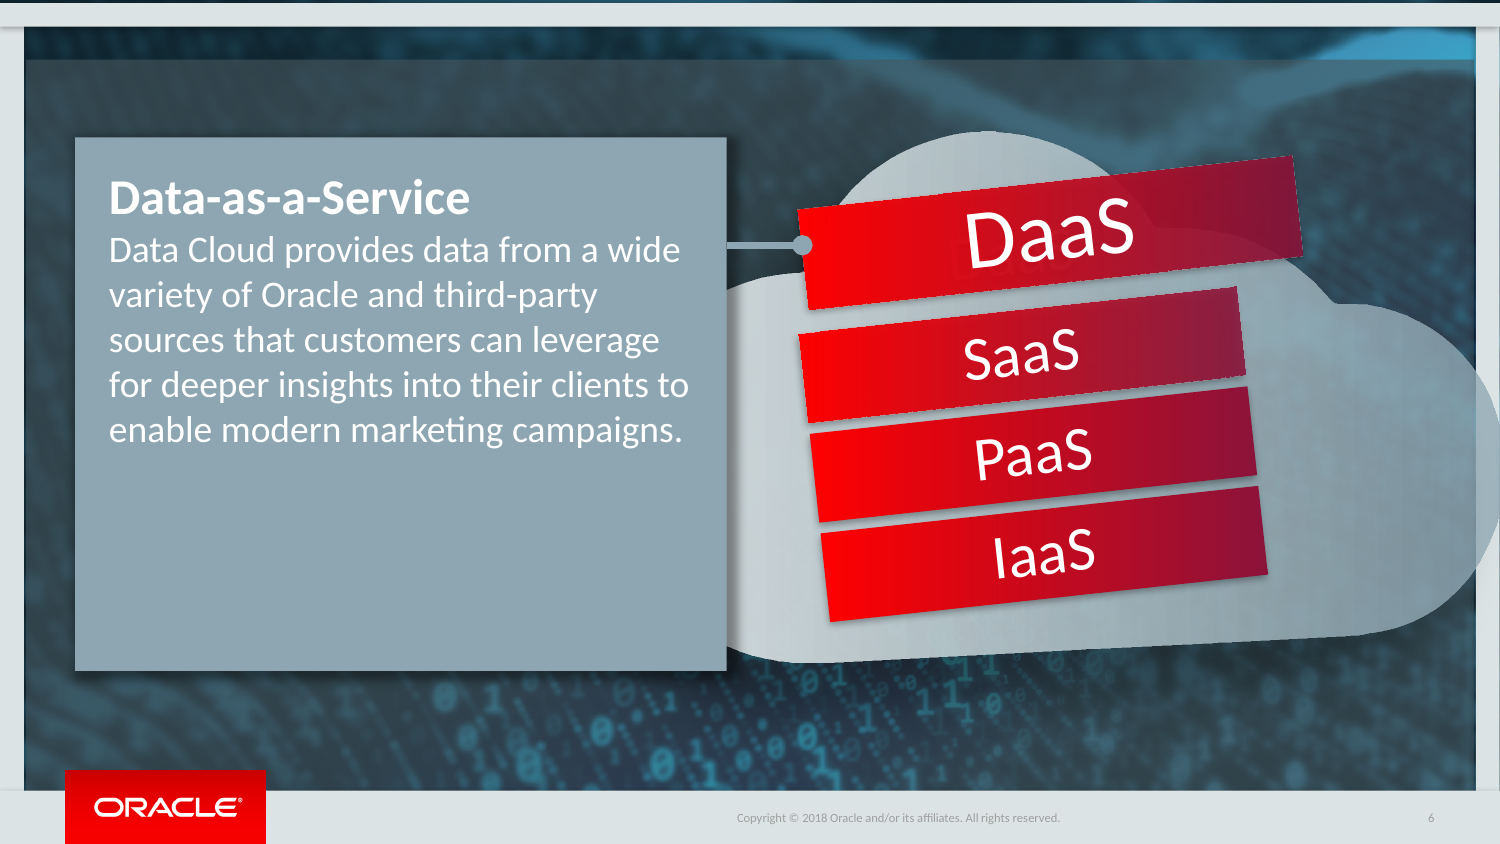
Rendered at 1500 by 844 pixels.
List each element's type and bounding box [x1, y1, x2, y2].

text_box [818, 181, 1317, 623]
text_box [0, 2, 1500, 844]
text_box [806, 208, 813, 600]
picture [97, 355, 585, 426]
picture [65, 770, 266, 844]
